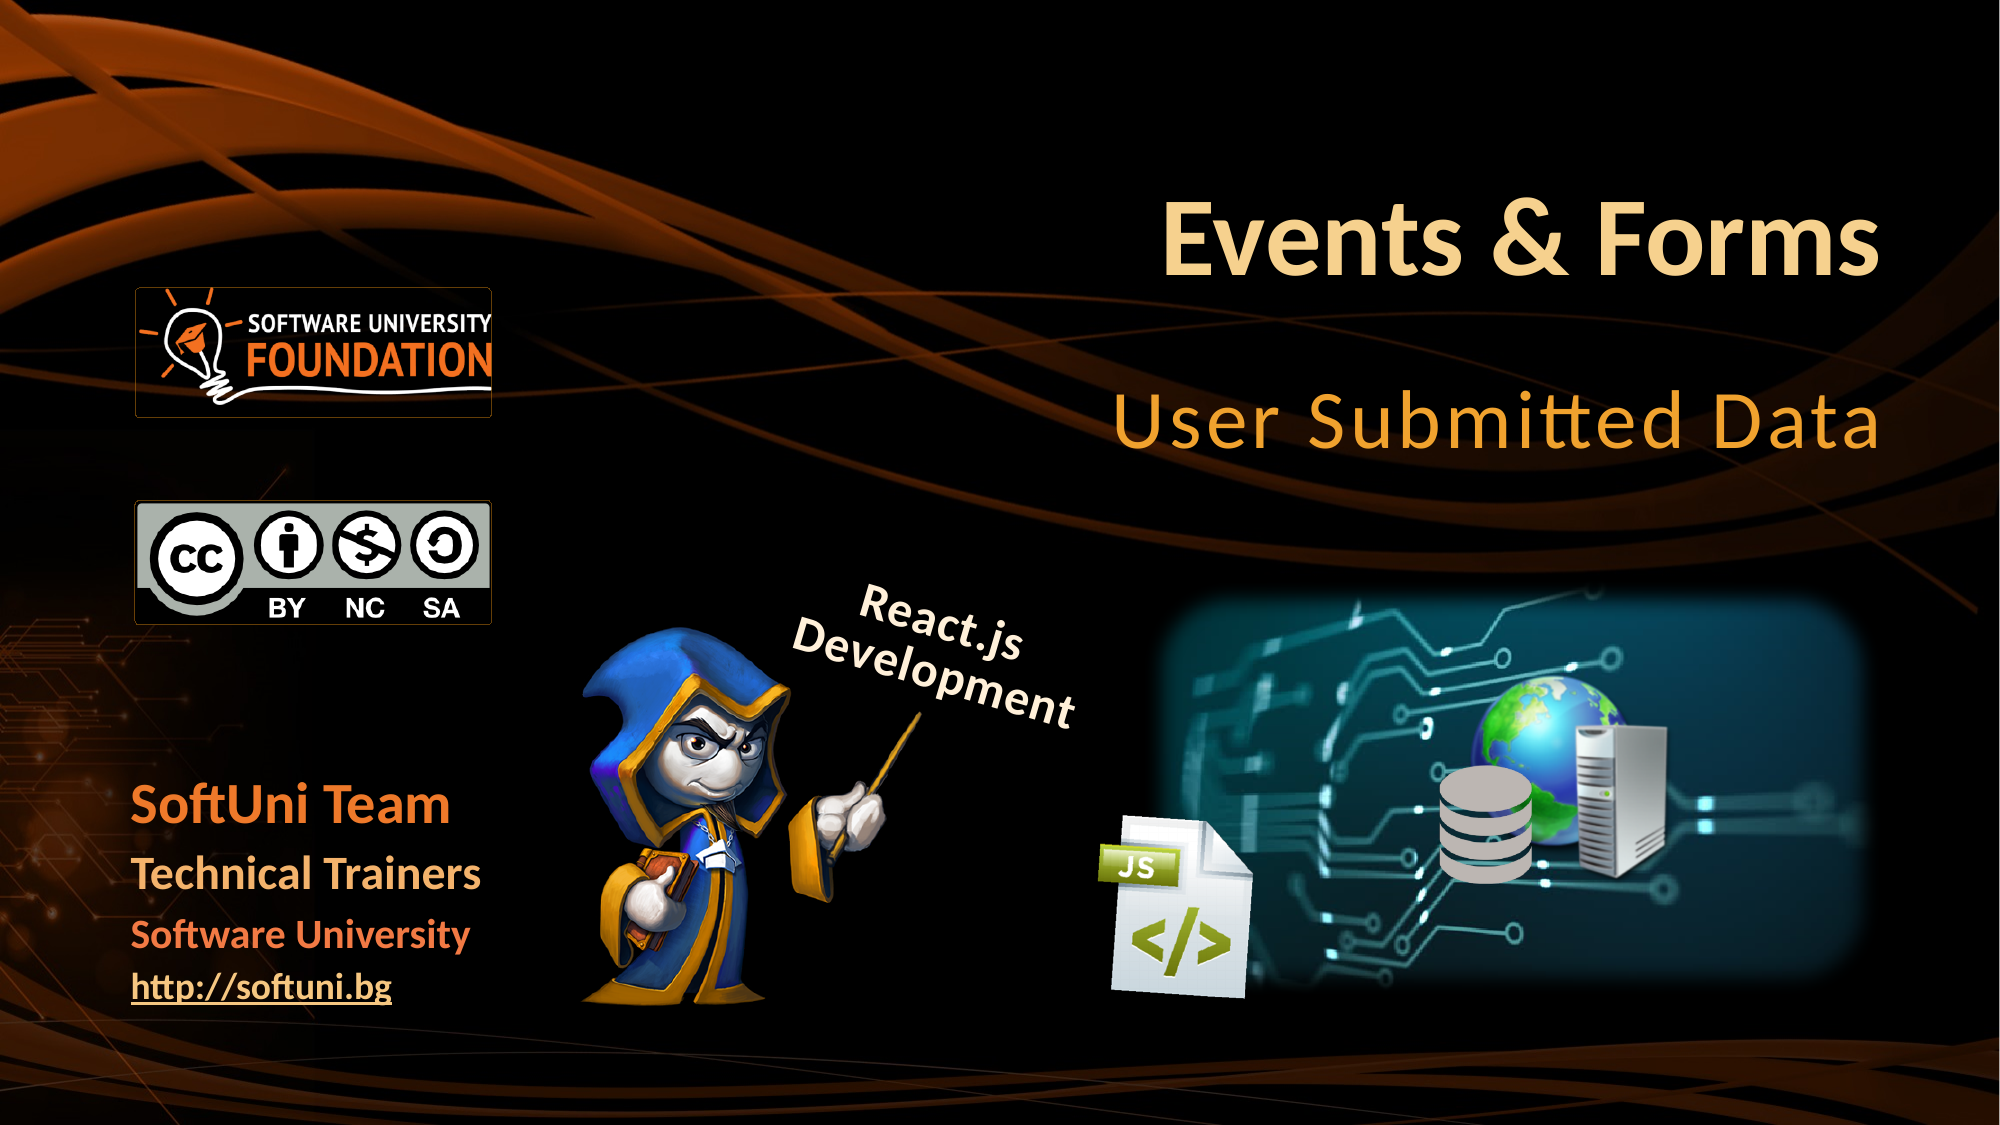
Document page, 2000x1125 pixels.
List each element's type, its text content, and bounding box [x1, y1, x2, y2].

list Software University [124, 898, 574, 954]
subtitle User Submitted Data [549, 359, 1883, 488]
list http://softuni.bg [124, 954, 648, 1013]
title Events & Forms [412, 142, 1883, 336]
list Technical Trainers [124, 832, 574, 898]
text_box React.js Development [781, 548, 1113, 752]
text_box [1433, 664, 1682, 894]
list SoftUni Team [124, 755, 574, 832]
picture [0, 0, 2000, 1125]
